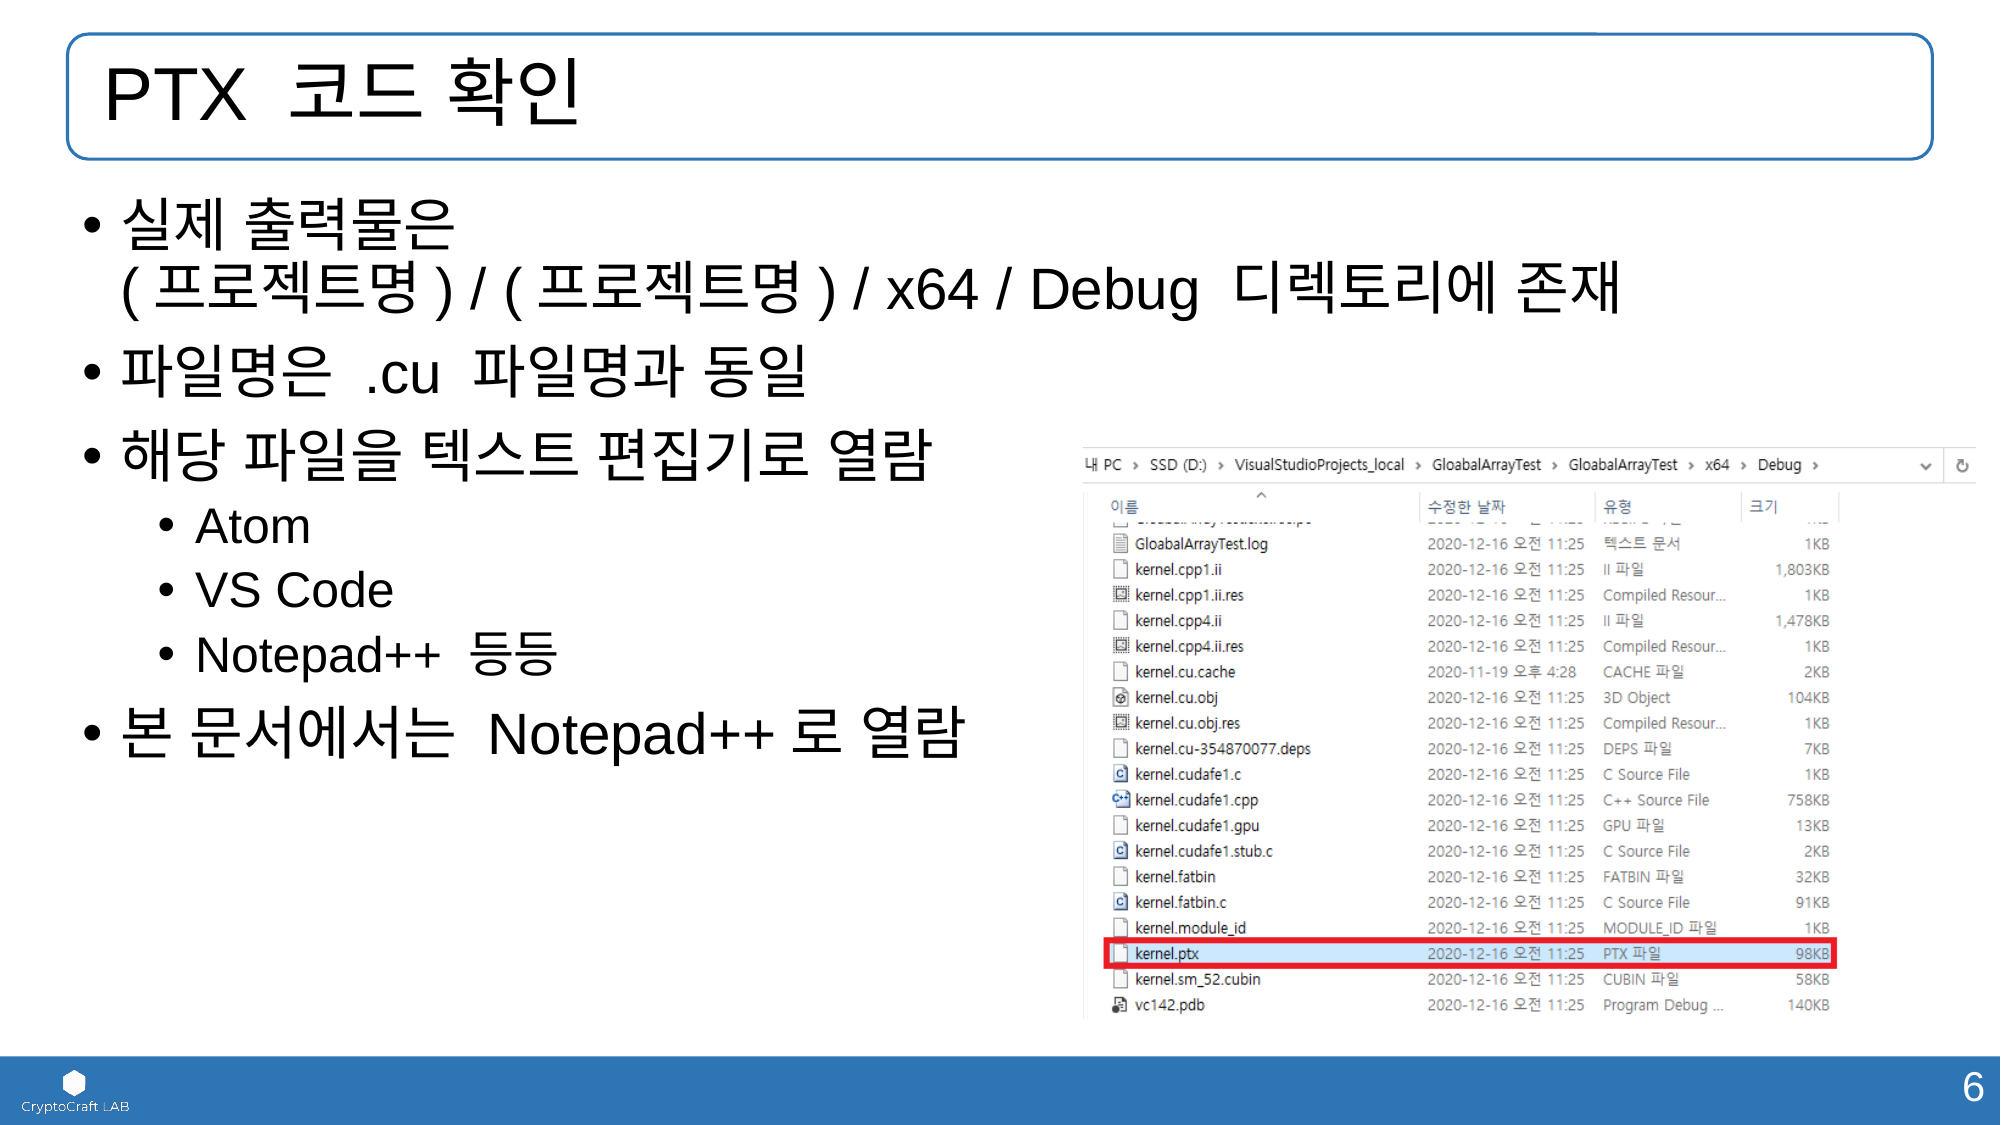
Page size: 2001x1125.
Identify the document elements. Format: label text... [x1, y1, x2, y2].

list 실제 출력물은 (프로젝트명) / (프로젝트명) / x64 / Debug 디렉토리에 존재 파일명은 .cu 파일명과 동일 해당 파일을 텍스트 편집기로 열람 Atom VS Code Notepad++ 등등 본 문서에서는 Notepad++로 열람 [67, 189, 1933, 1019]
picture [13, 1061, 138, 1123]
title PTX 코드 확인 [67, 34, 1933, 160]
picture [1082, 447, 1976, 1019]
